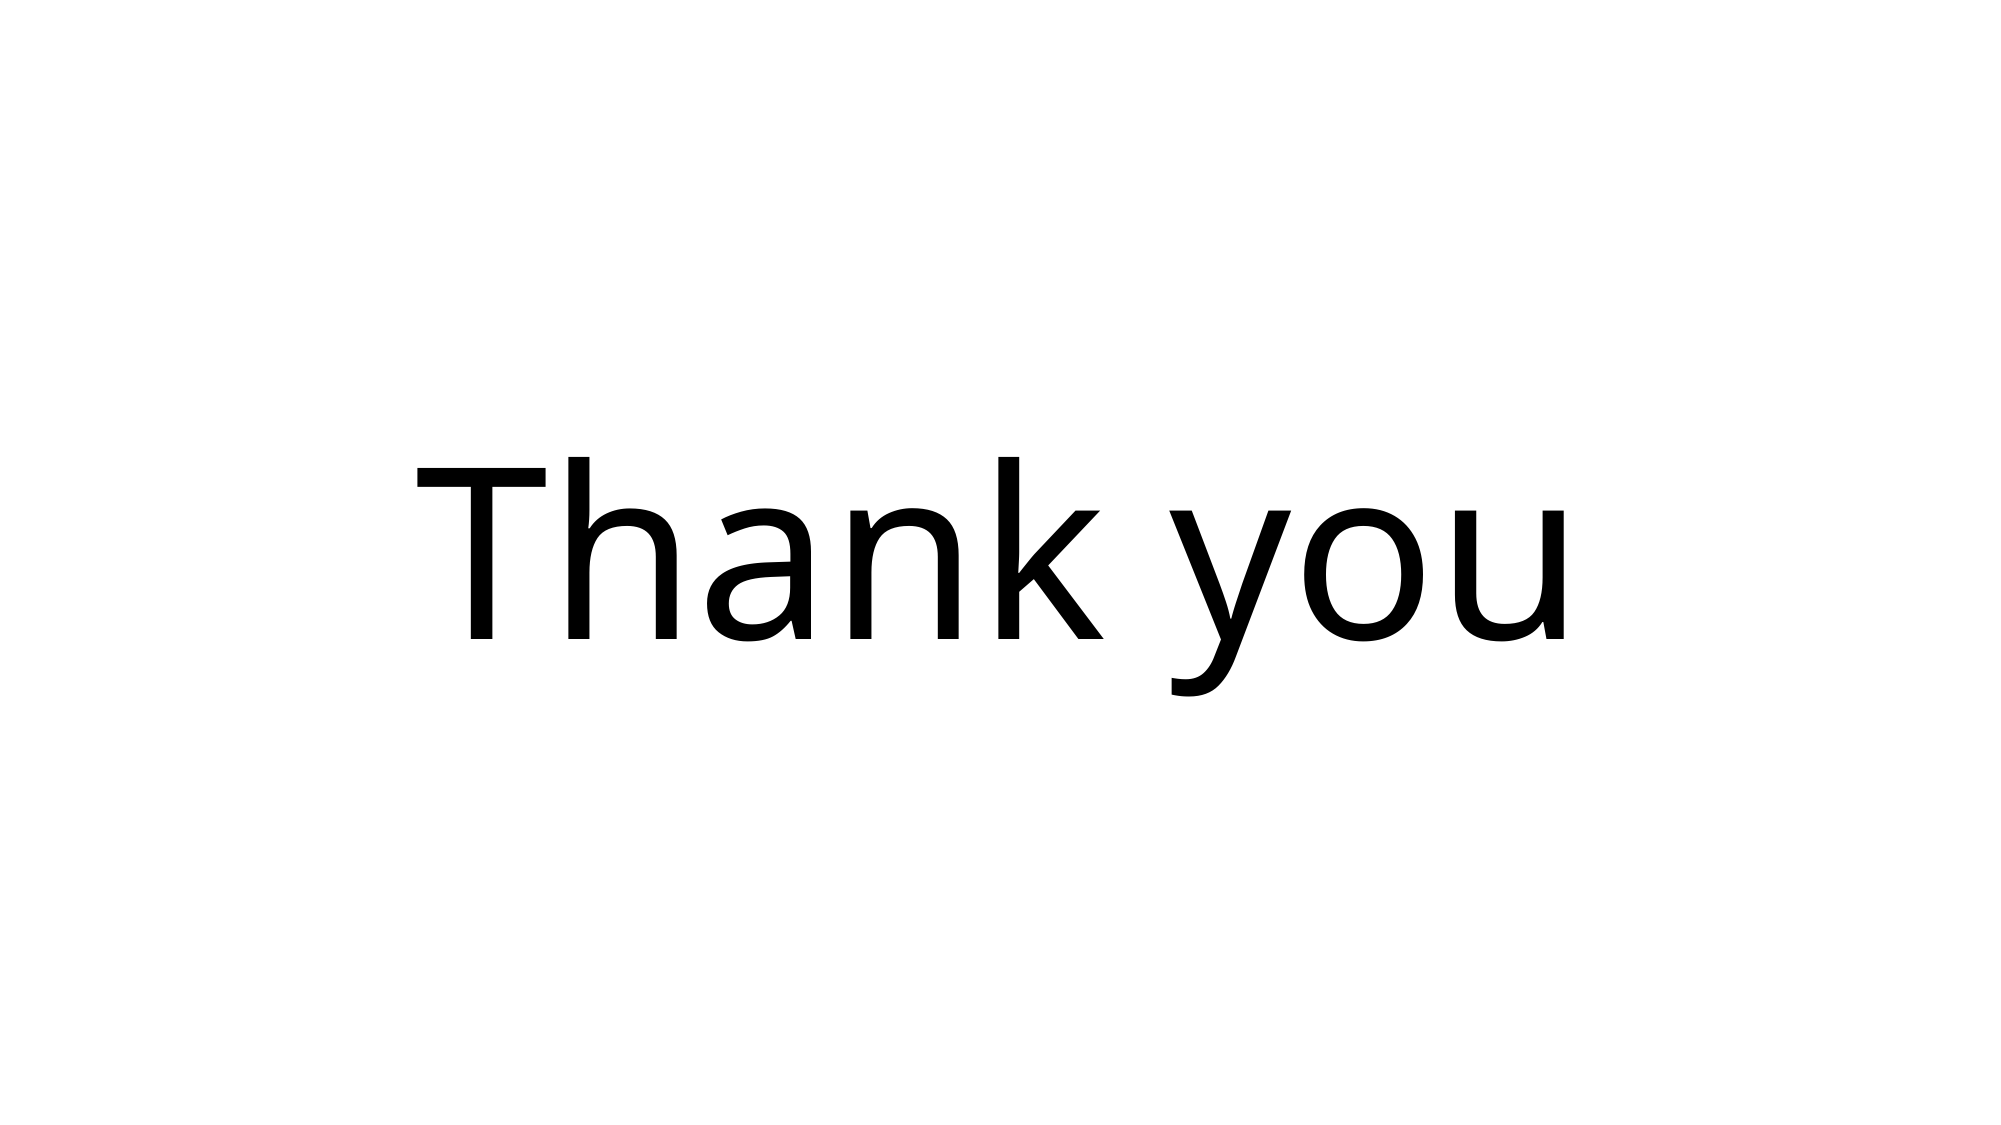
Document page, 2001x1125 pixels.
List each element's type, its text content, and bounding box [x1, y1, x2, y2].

title Thank you [137, 361, 1863, 764]
